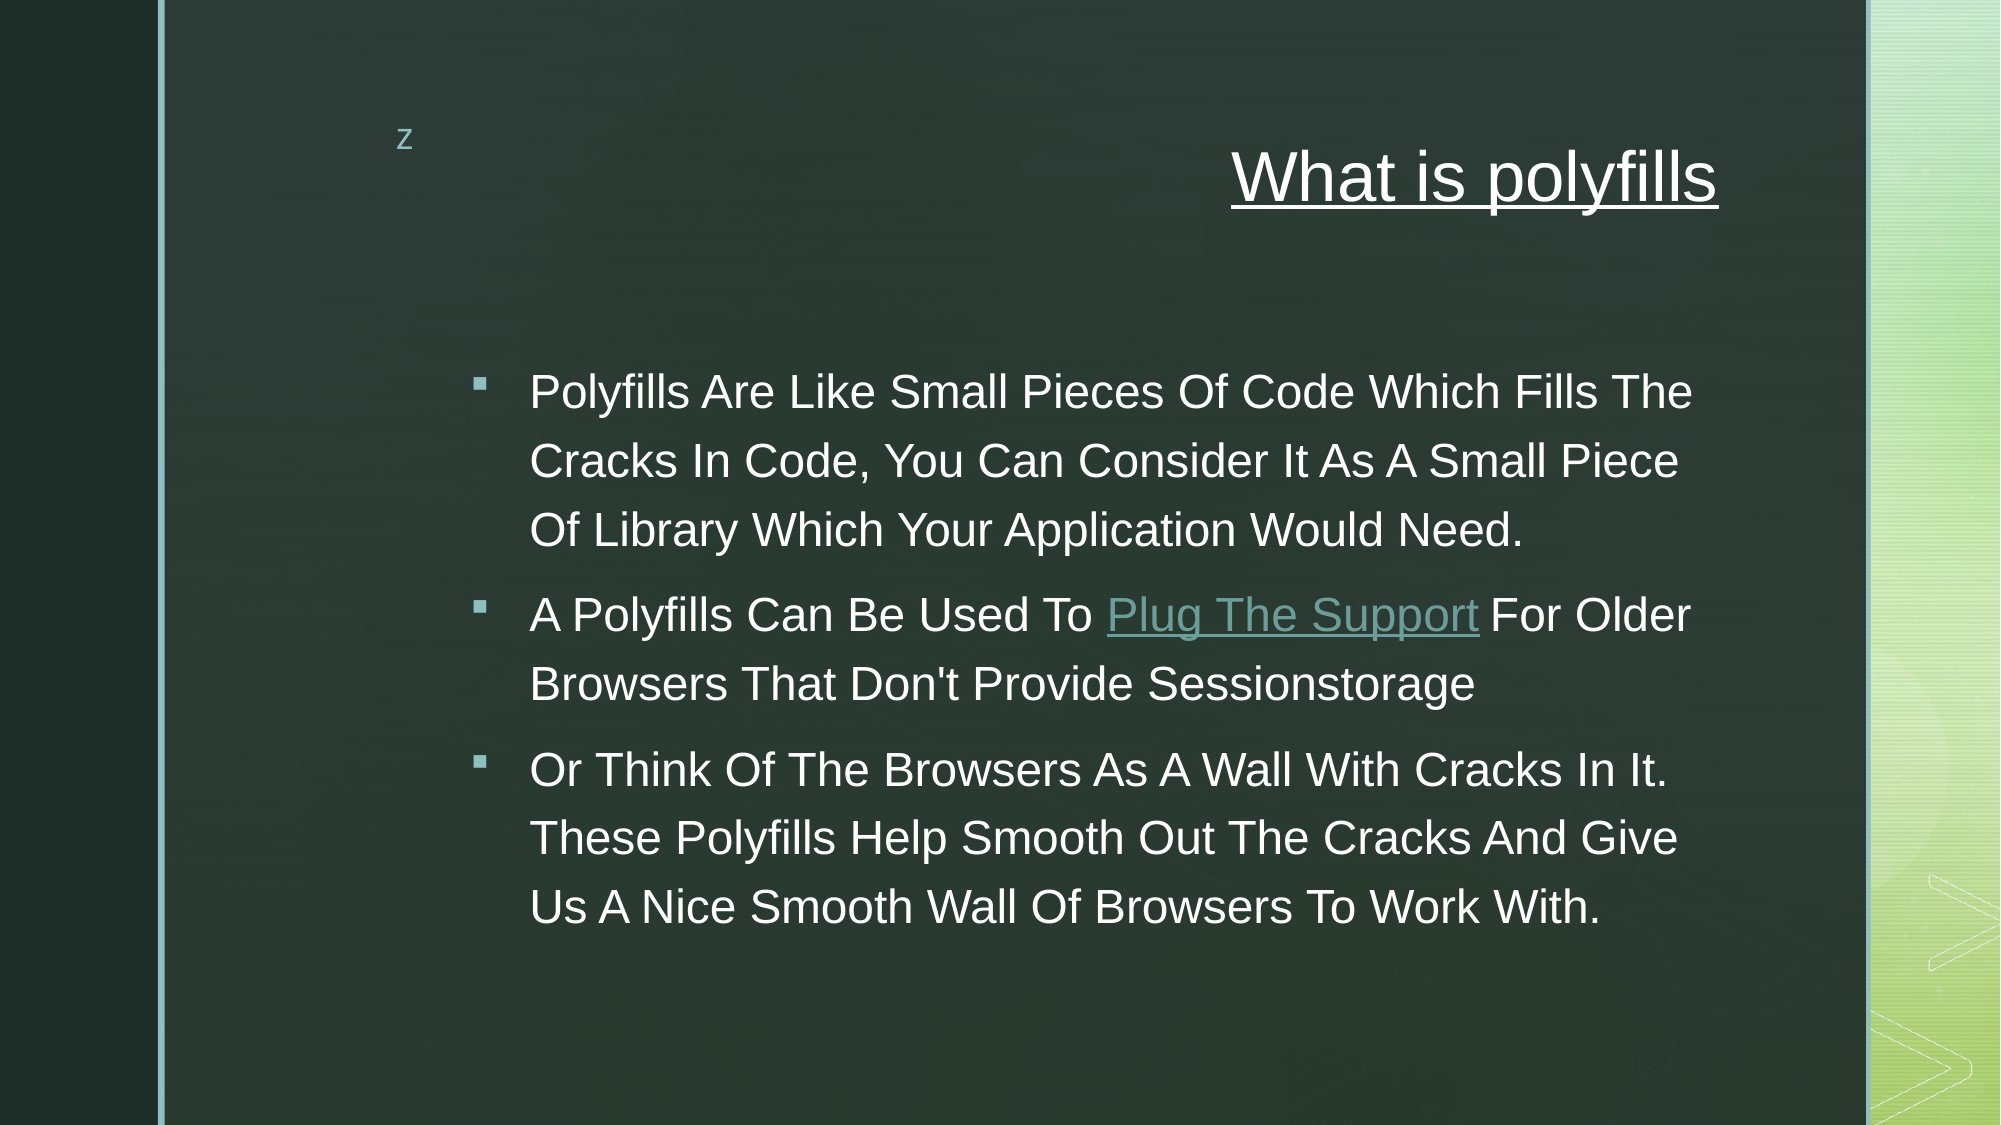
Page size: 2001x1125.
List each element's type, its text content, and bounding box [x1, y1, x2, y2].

title What is polyfills [428, 132, 1734, 310]
picture [1871, 0, 2001, 1125]
list Polyfills Are Like Small Pieces Of Code Which Fills The Cracks In Code, You Can Consider It As A Small Piece Of Library Which Your Application Would Need. A Polyfills Can Be Used To Plug The Support For Older Browsers That Don't Provide Sessionstorage Or Think Of The Browsers As A Wall With Cracks In It. These Polyfills Help Smooth Out The Cracks And Give Us A Nice Smooth Wall Of Browsers To Work With. [454, 336, 1734, 993]
